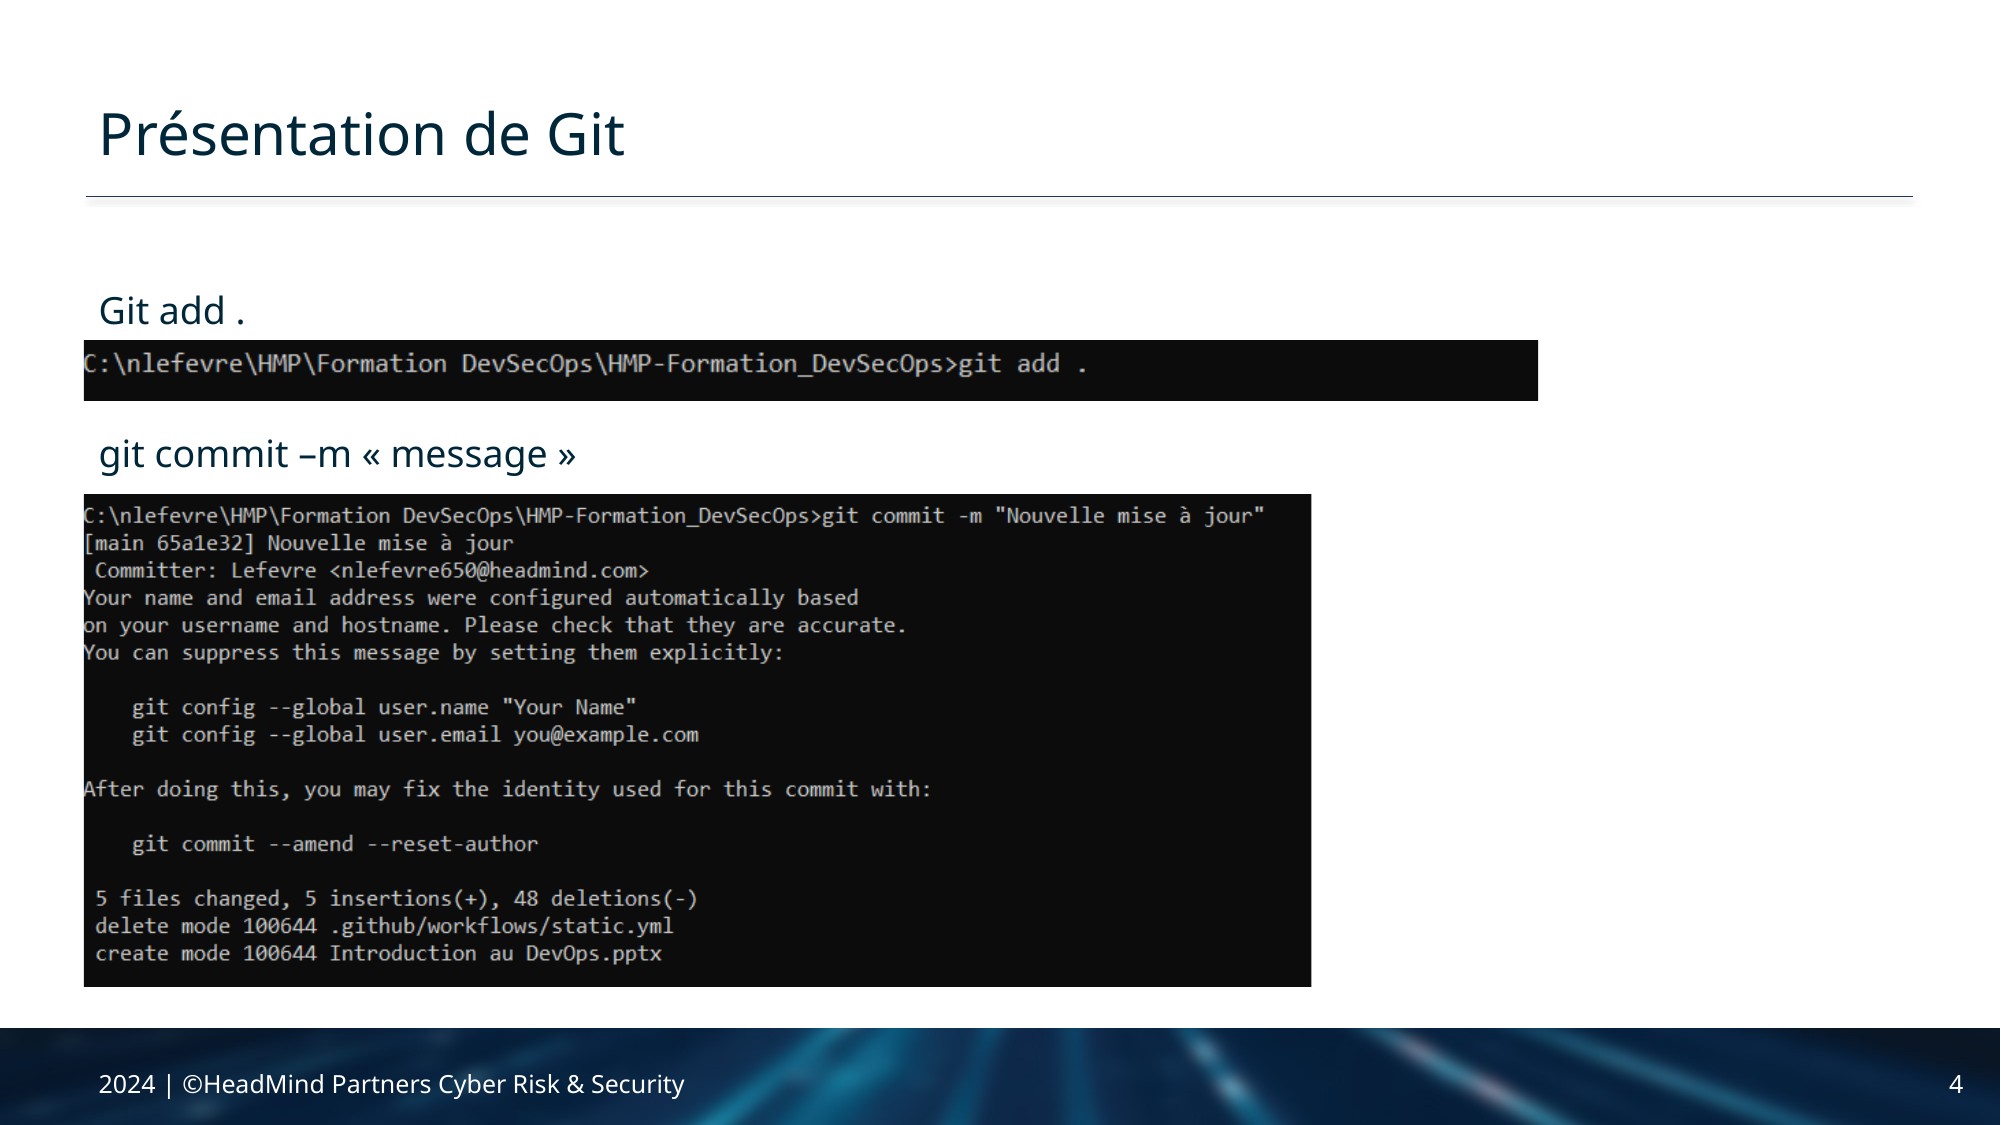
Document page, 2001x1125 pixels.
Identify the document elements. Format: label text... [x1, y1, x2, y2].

footer 2024 | ©HeadMind Partners Cyber Risk & Security [83, 1050, 1015, 1111]
text_box Git add . [83, 279, 607, 339]
picture [83, 493, 1312, 988]
slide_number 4 [1845, 1050, 1964, 1111]
picture [83, 340, 1539, 402]
picture [0, 1028, 2000, 1125]
text_box git commit –m « message » [83, 422, 607, 483]
title Présentation de Git [83, 30, 1914, 173]
